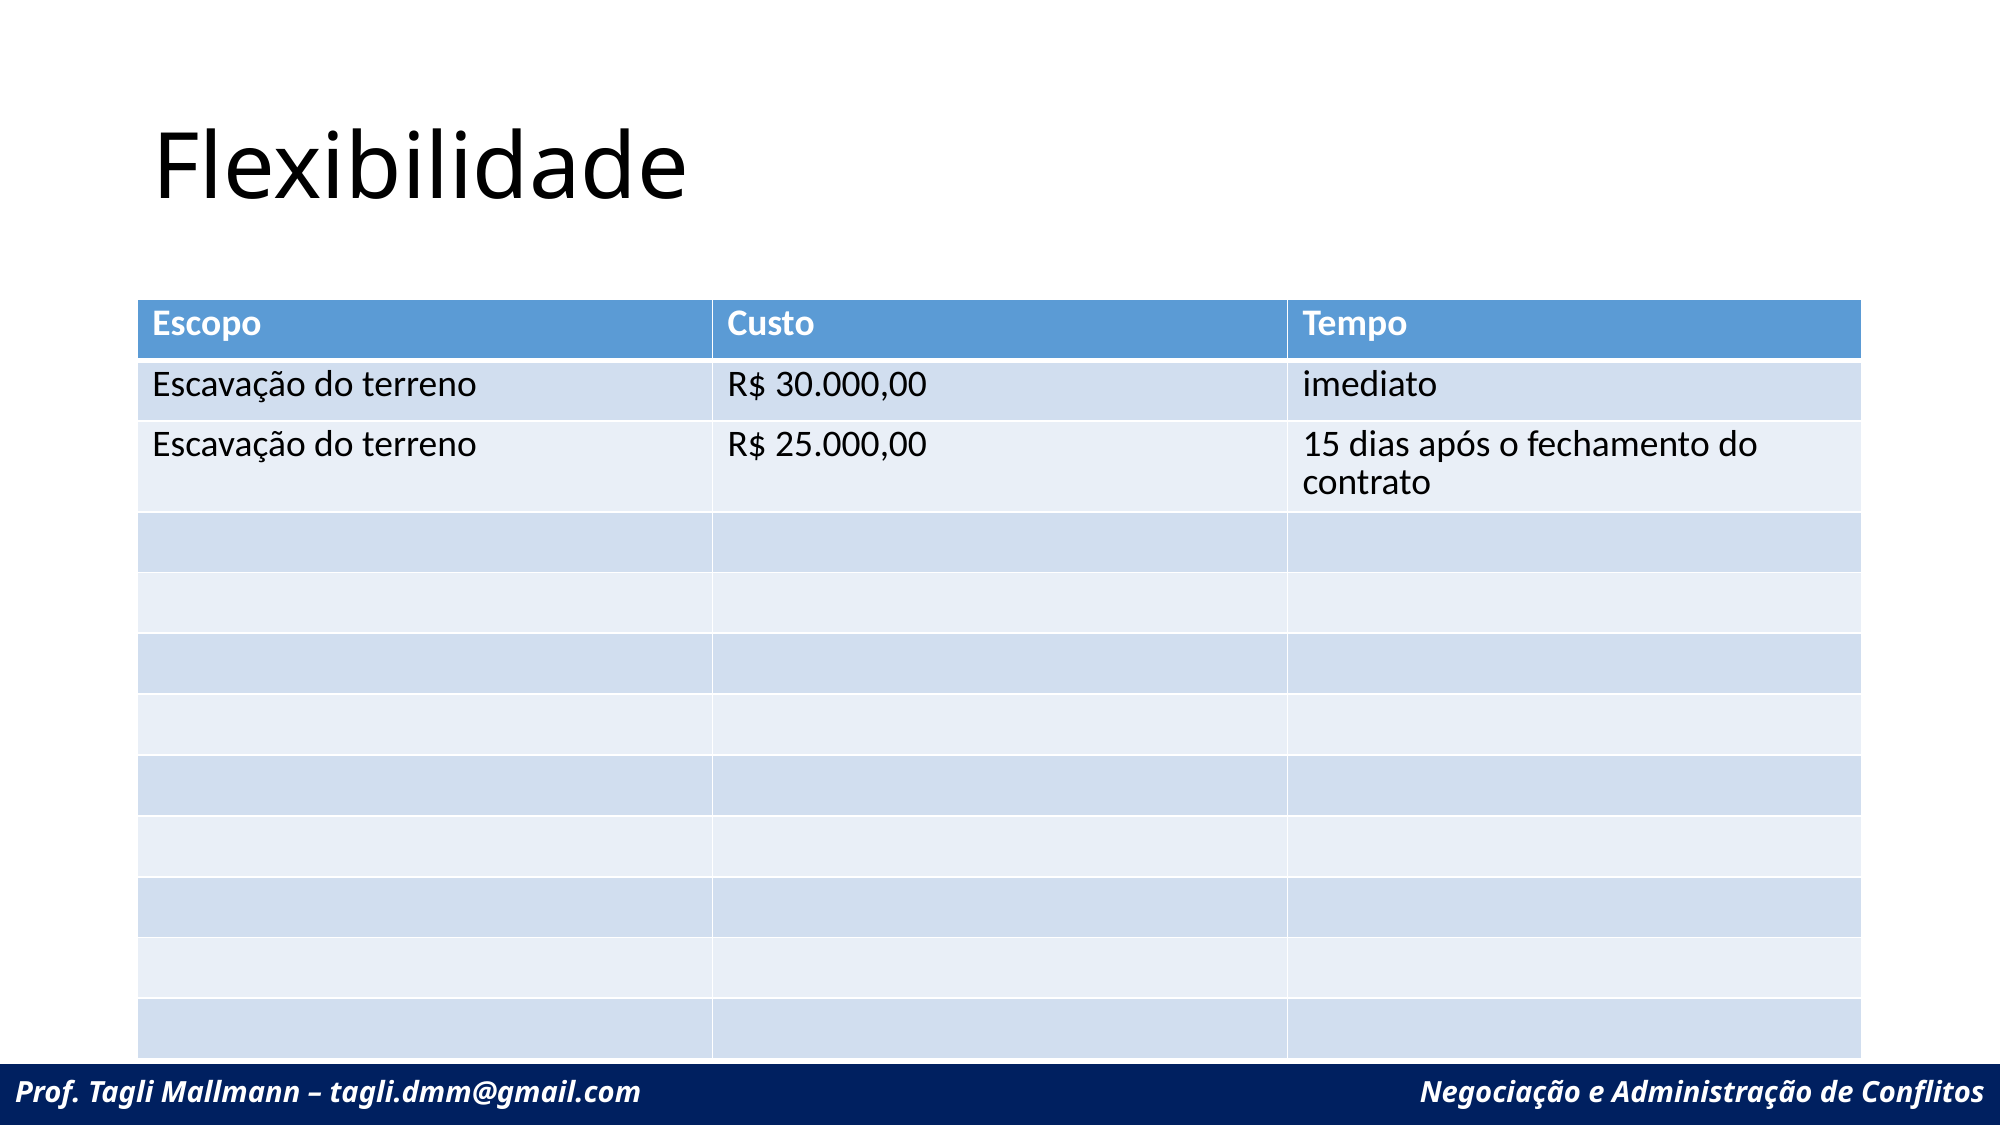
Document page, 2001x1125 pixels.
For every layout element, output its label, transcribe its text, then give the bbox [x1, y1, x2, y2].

table_cell [1288, 817, 1861, 876]
table_cell [1288, 695, 1861, 754]
table_cell [138, 817, 712, 876]
table_cell [713, 695, 1287, 754]
table_cell [713, 817, 1287, 876]
table_cell Escavação do terreno [138, 363, 712, 420]
table_cell [713, 878, 1287, 937]
table_cell [713, 573, 1287, 632]
table_cell [138, 695, 712, 754]
table_cell imediato [1288, 363, 1861, 420]
table_cell 15 dias após o fechamento do contrato [1288, 422, 1861, 511]
table_cell [713, 634, 1287, 693]
table_cell [1288, 756, 1861, 815]
table_cell [1288, 878, 1861, 937]
table_cell [713, 756, 1287, 815]
table_cell [138, 938, 712, 997]
title Flexibilidade [137, 59, 1863, 278]
table_cell [1288, 573, 1861, 632]
table_cell [138, 634, 712, 693]
table_cell R$ 30.000,00 [713, 363, 1287, 420]
table_cell [1288, 938, 1861, 997]
table_cell [1288, 634, 1861, 693]
table_cell [713, 999, 1287, 1058]
table_header Custo [713, 300, 1287, 358]
table_cell [138, 999, 712, 1058]
table_cell R$ 25.000,00 [713, 422, 1287, 511]
table_header Escopo [138, 300, 712, 358]
table_header Tempo [1288, 300, 1861, 358]
table_cell [138, 756, 712, 815]
table_cell [138, 573, 712, 632]
table_cell [713, 938, 1287, 997]
table_cell [1288, 999, 1861, 1058]
table_cell [138, 513, 712, 572]
table_cell [713, 513, 1287, 572]
table_cell Escavação do terreno [138, 422, 712, 511]
table_cell [1288, 513, 1861, 572]
table_cell [138, 878, 712, 937]
